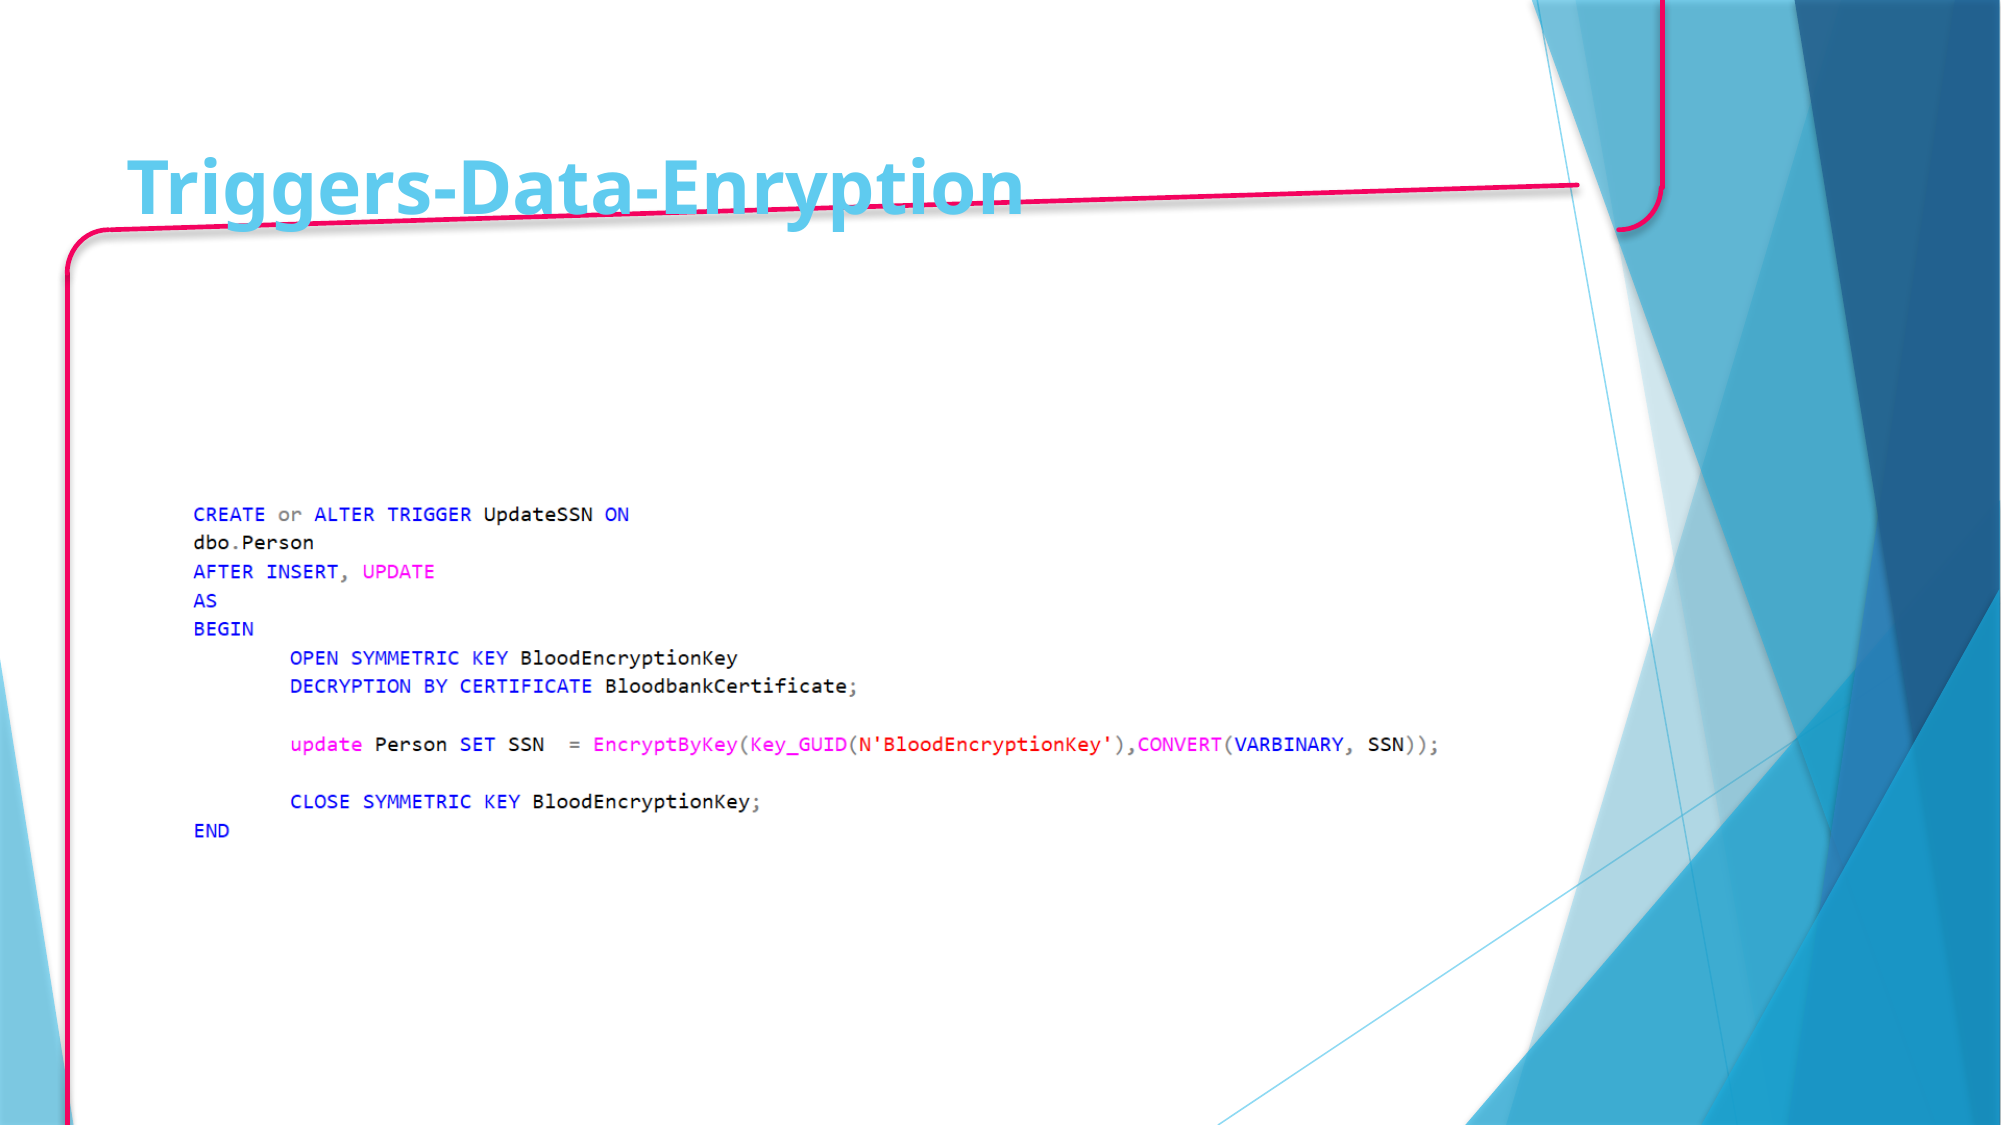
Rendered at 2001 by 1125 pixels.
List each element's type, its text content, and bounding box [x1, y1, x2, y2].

text_box Triggers-Data-Enryption [111, 131, 1890, 349]
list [192, 493, 1440, 853]
text_box [66, 228, 110, 274]
